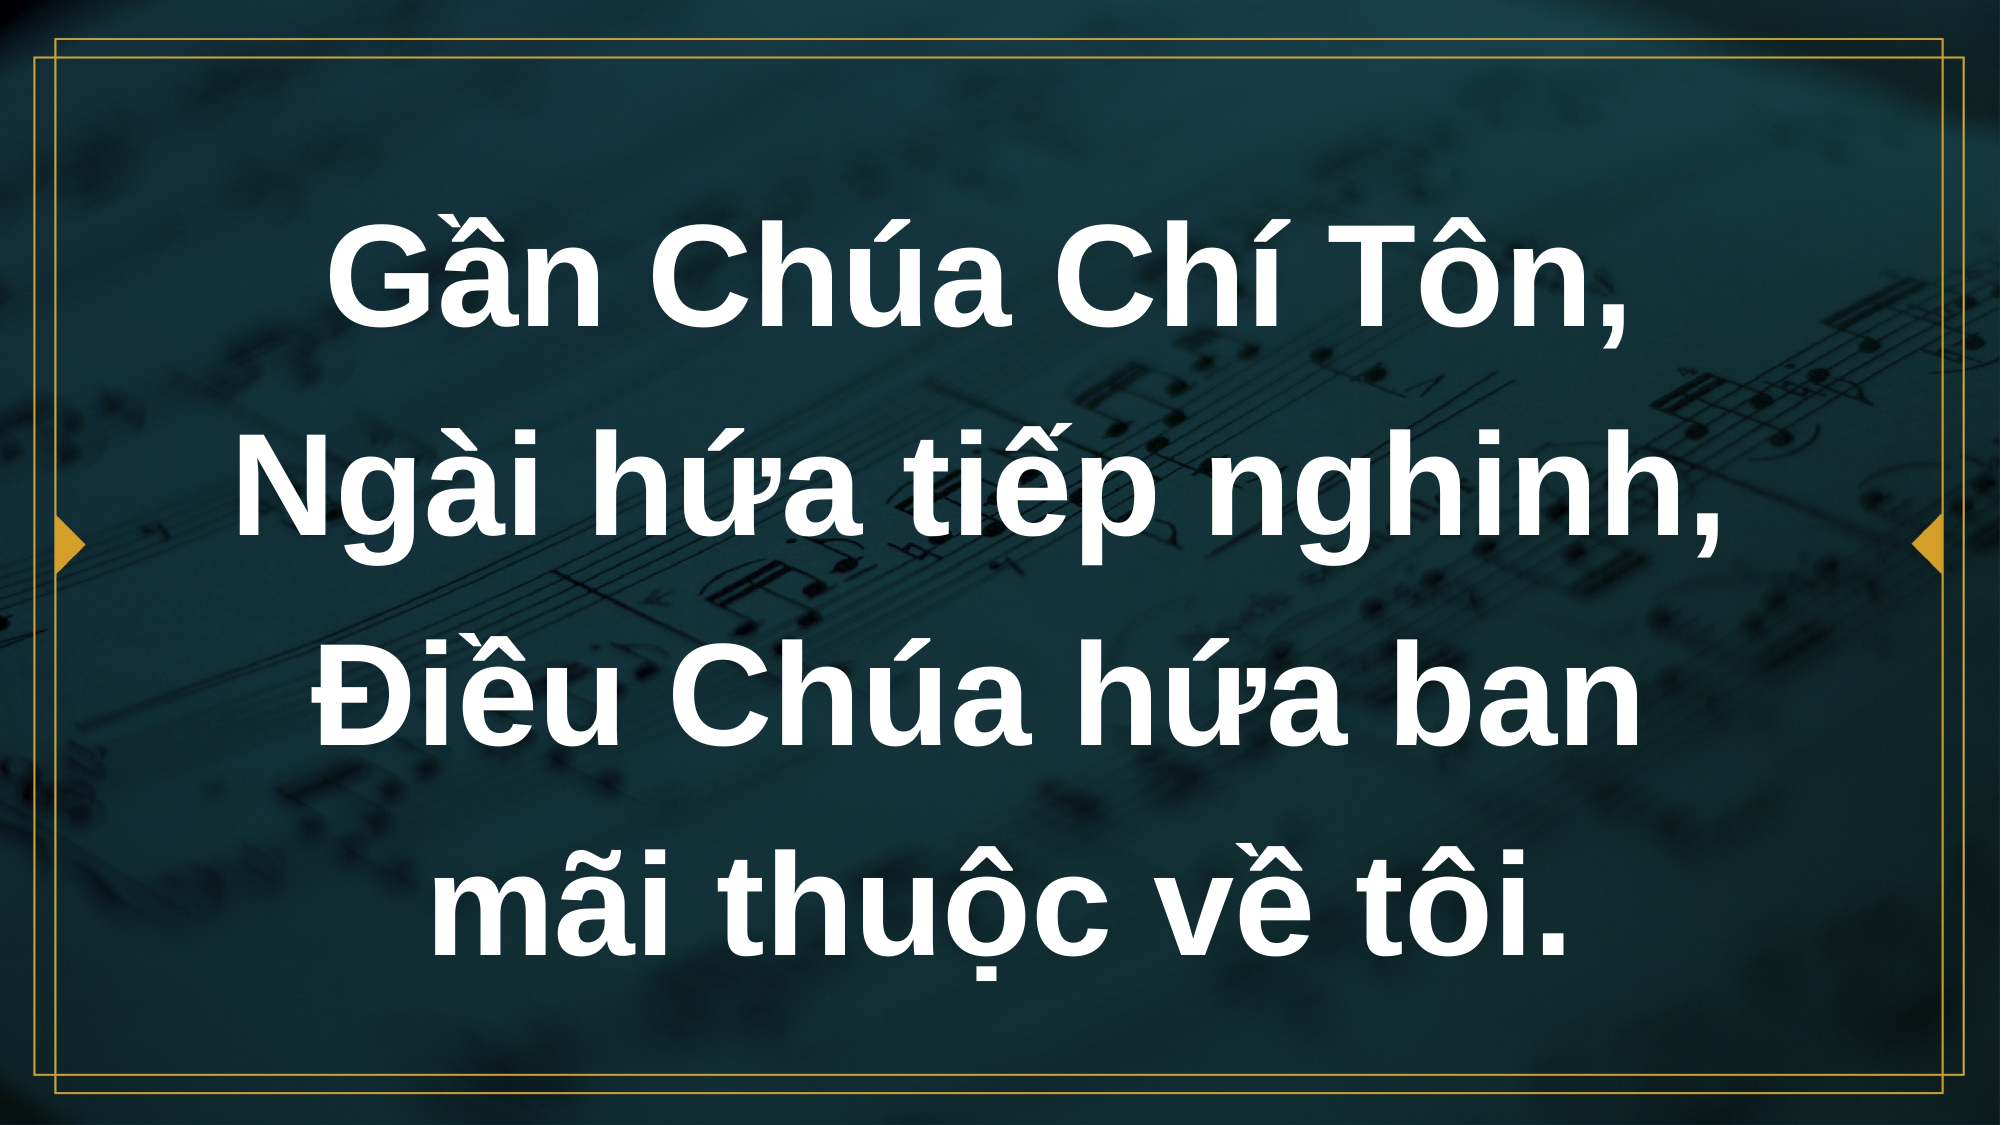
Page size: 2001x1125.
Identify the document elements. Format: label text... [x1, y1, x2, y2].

picture [0, 0, 2000, 1125]
title Gần Chúa Chí Tôn, Ngài hứa tiếp nghinh, Ðiều Chúa hứa ban mãi thuộc về tôi. [55, 53, 1945, 1077]
